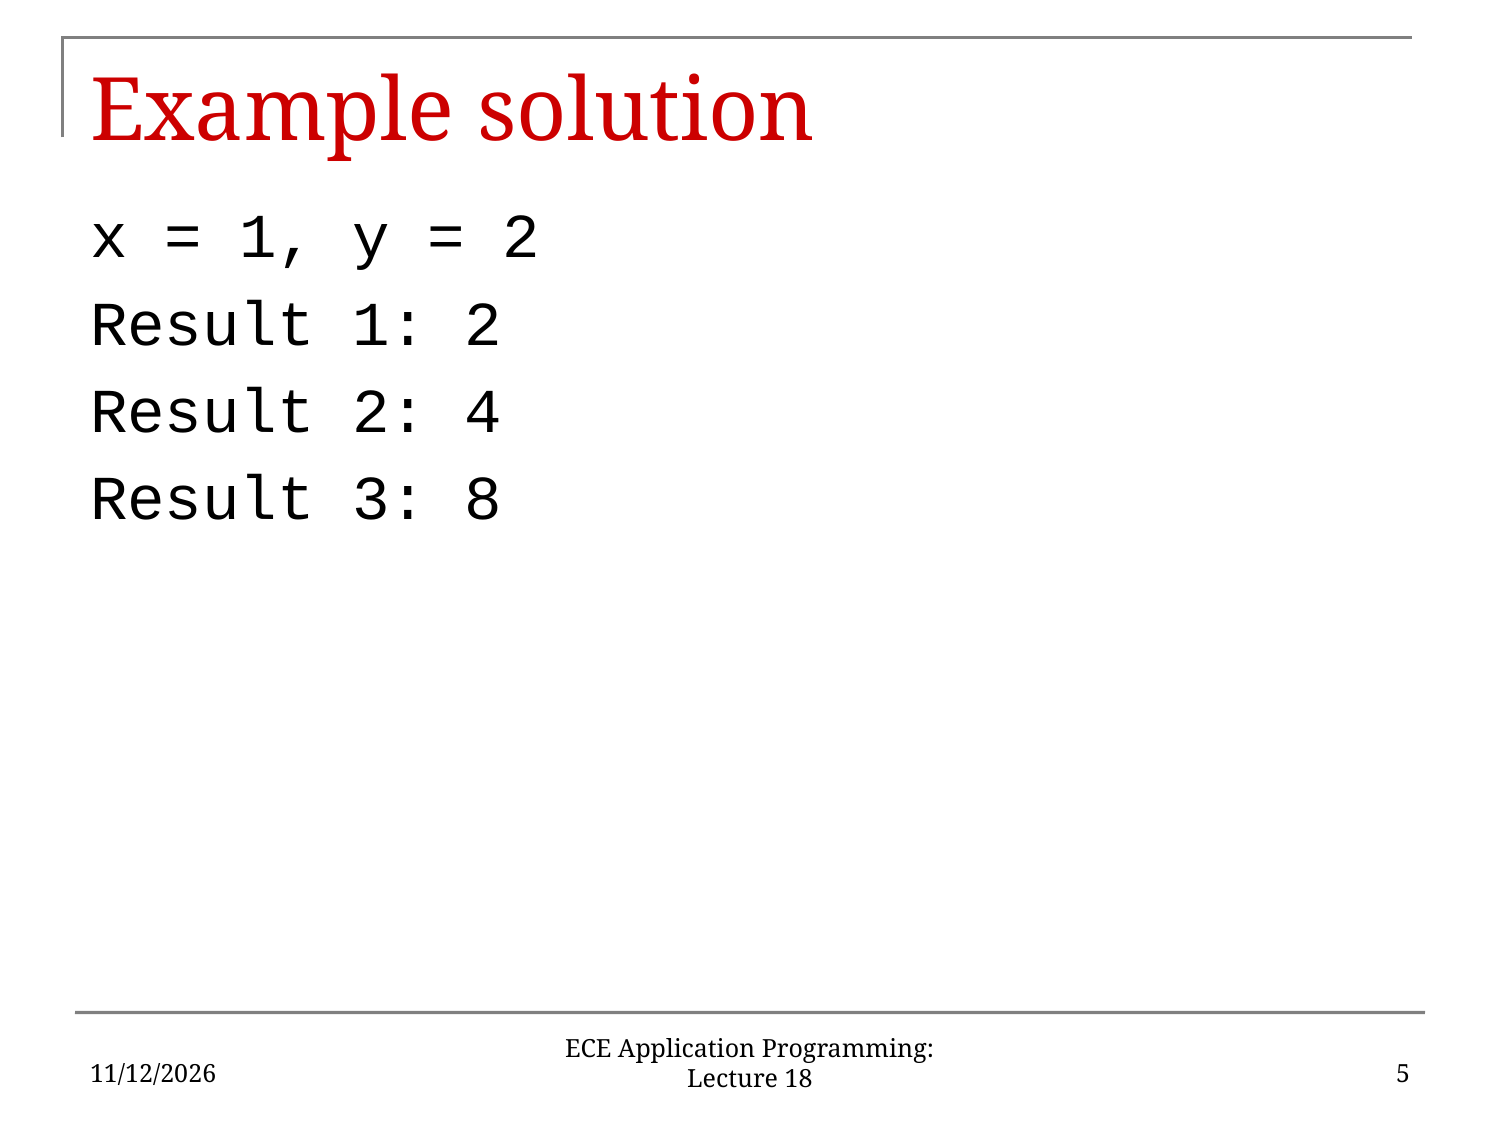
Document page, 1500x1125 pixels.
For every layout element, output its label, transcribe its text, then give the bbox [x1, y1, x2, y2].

slide_number 5 [1074, 1023, 1426, 1100]
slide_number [74, 1023, 426, 1100]
footer ECE Application Programming: Lecture 18 [512, 1024, 988, 1101]
list x = 1, y = 2 Result 1: 2 Result 2: 4 Result 3: 8 [75, 187, 1425, 1006]
title Example solution [75, 45, 1425, 163]
